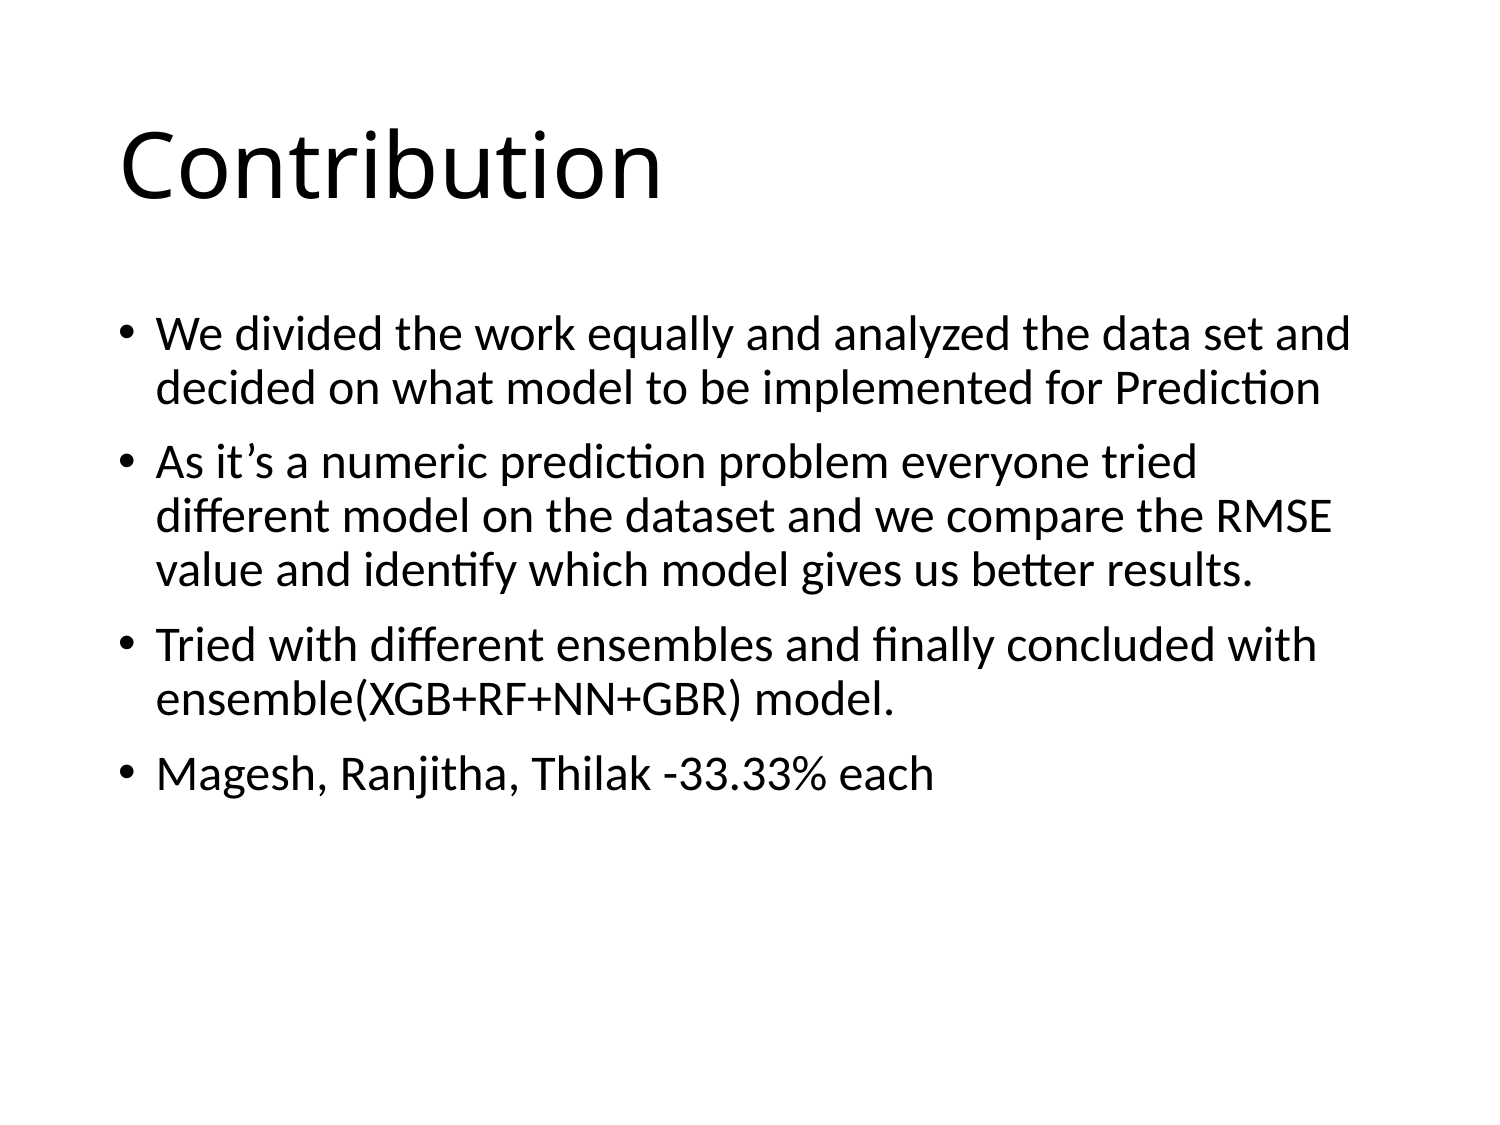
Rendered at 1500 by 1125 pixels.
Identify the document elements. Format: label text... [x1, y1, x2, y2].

list We divided the work equally and analyzed the data set and decided on what model to be implemented for Prediction As it’s a numeric prediction problem everyone tried different model on the dataset and we compare the RMSE value and identify which model gives us better results. Tried with different ensembles and finally concluded with ensemble(XGB+RF+NN+GBR) model. Magesh, Ranjitha, Thilak -33.33% each [103, 299, 1397, 1014]
title Contribution [103, 59, 1397, 278]
